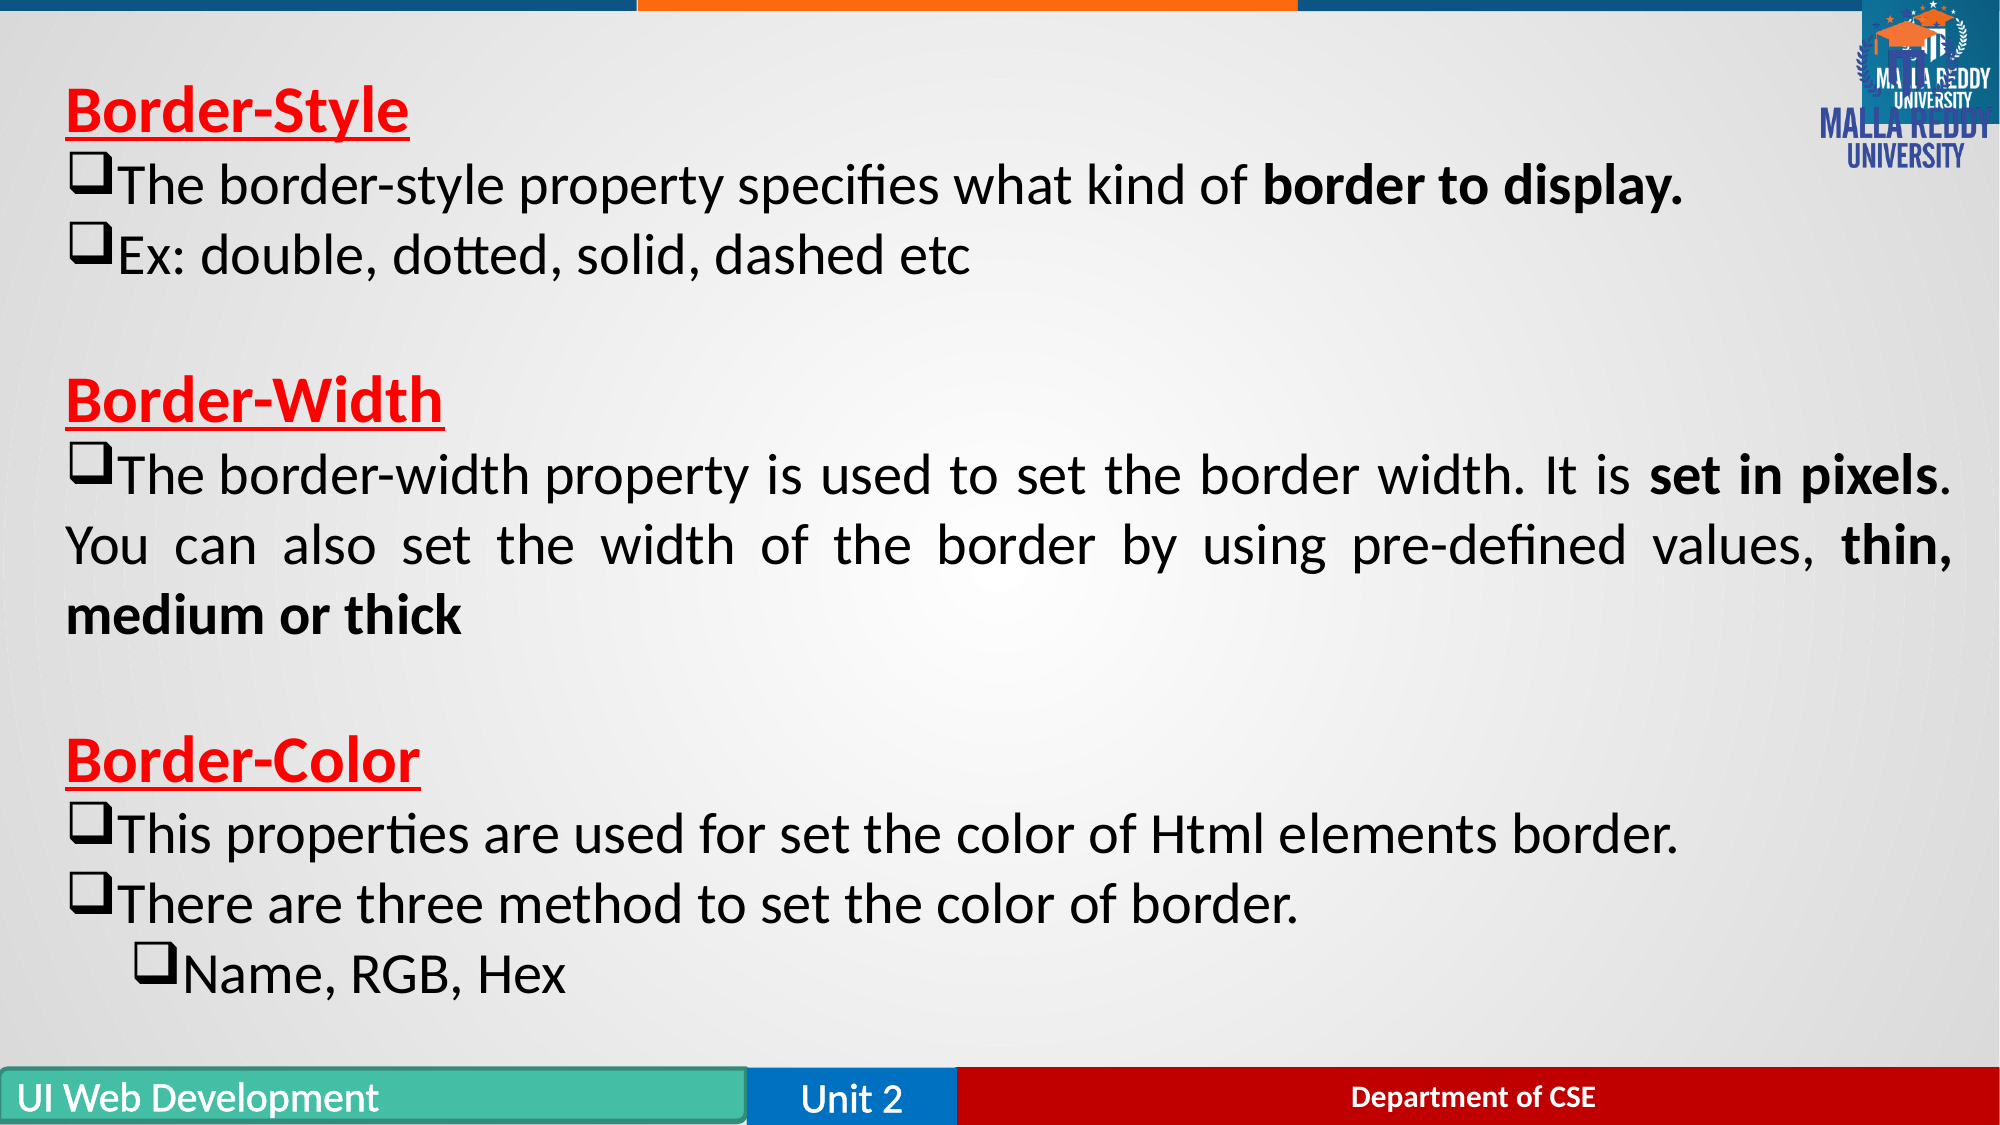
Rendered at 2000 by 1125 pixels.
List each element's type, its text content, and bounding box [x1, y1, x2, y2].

picture [1821, 0, 2000, 168]
text_box Border-Style The border-style property specifies what kind of border to display. Ex: double, dotted, solid, dashed etc Border-Width The border-width property is used to set the border width. It is set in pixels. You can also set the width of the border by using pre-defined values, thin, medium or thick Border-Color This properties are used for set the color of Html elements border. There are three method to set the color of border. Name, RGB, Hex [50, 58, 1969, 1013]
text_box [0, 1066, 2000, 1125]
